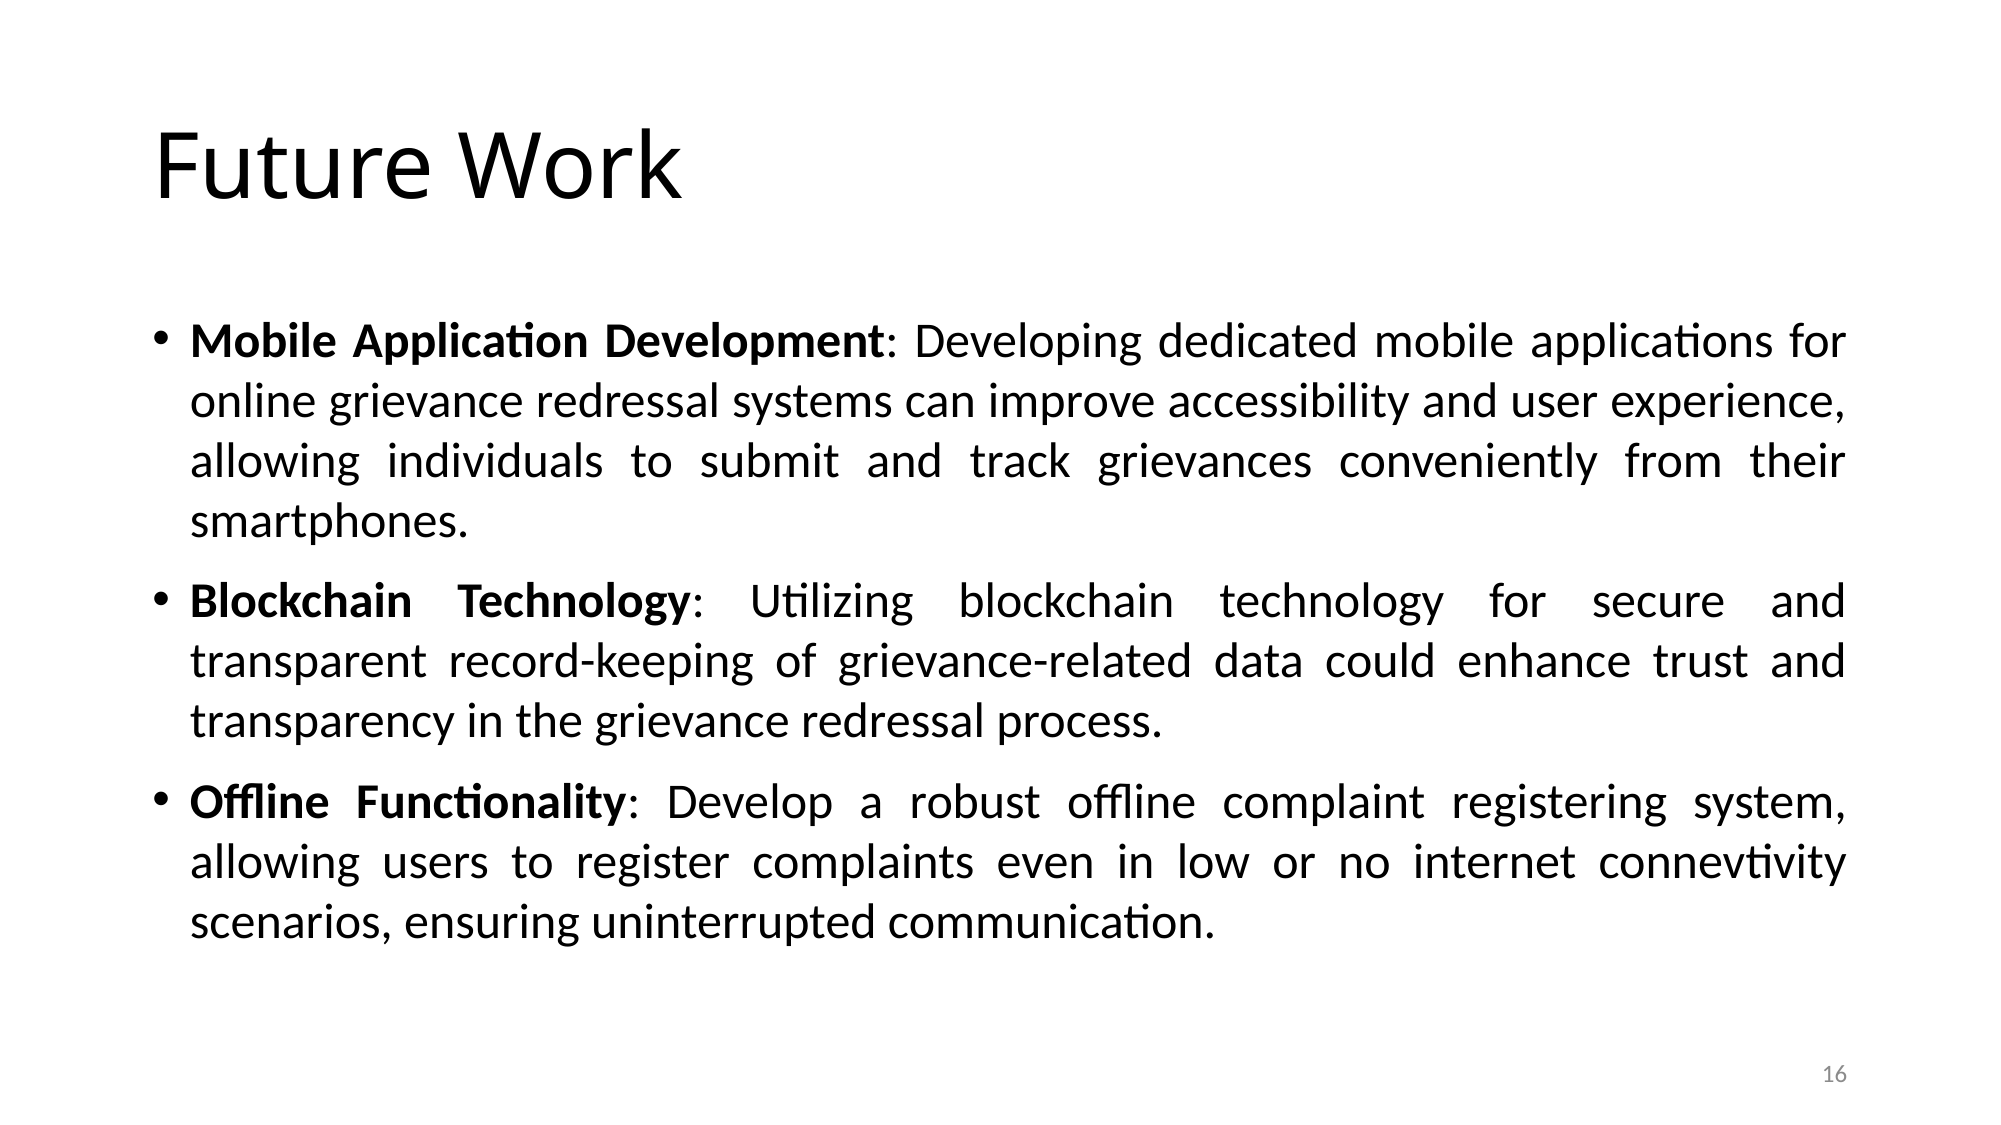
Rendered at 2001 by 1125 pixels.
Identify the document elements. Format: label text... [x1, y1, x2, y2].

slide_number 16 [1412, 1042, 1863, 1103]
list Mobile Application Development: Developing dedicated mobile applications for online grievance redressal systems can improve accessibility and user experience, allowing individuals to submit and track grievances conveniently from their smartphones. Blockchain Technology: Utilizing blockchain technology for secure and transparent record-keeping of grievance-related data could enhance trust and transparency in the grievance redressal process. Offline Functionality: Develop a robust offline complaint registering system, allowing users to register complaints even in low or no internet connevtivity scenarios, ensuring uninterrupted communication. [137, 299, 1863, 1020]
title Future Work [137, 59, 1863, 278]
